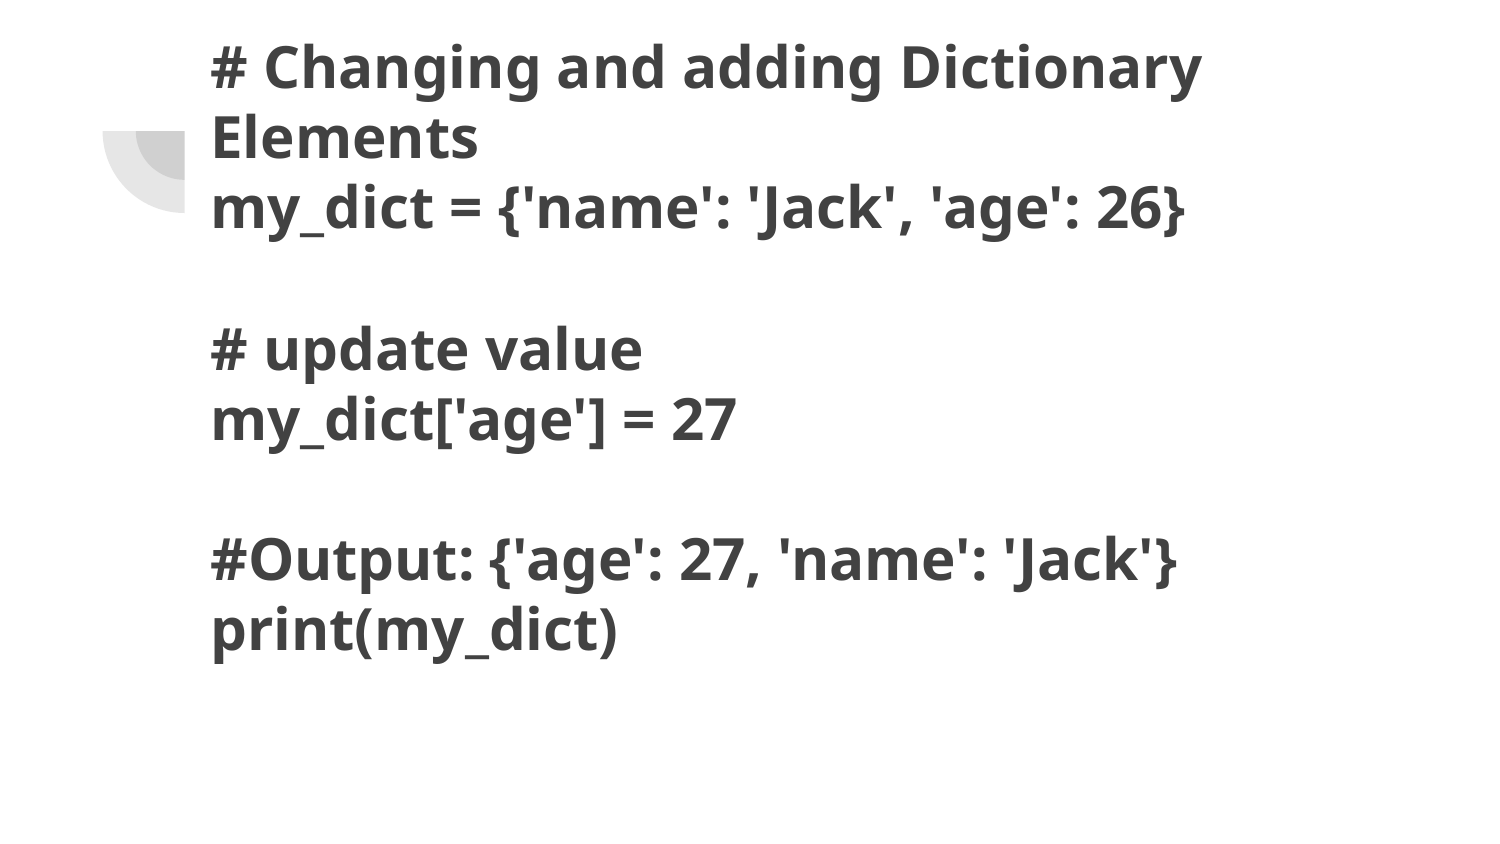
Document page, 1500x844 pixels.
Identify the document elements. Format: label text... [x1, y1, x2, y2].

title # Changing and adding Dictionary Elements my_dict = {'name': 'Jack', 'age': 26} # update value my_dict['age'] = 27 #Output: {'age': 27, 'name': 'Jack'} print(my_dict) [195, 14, 1446, 179]
